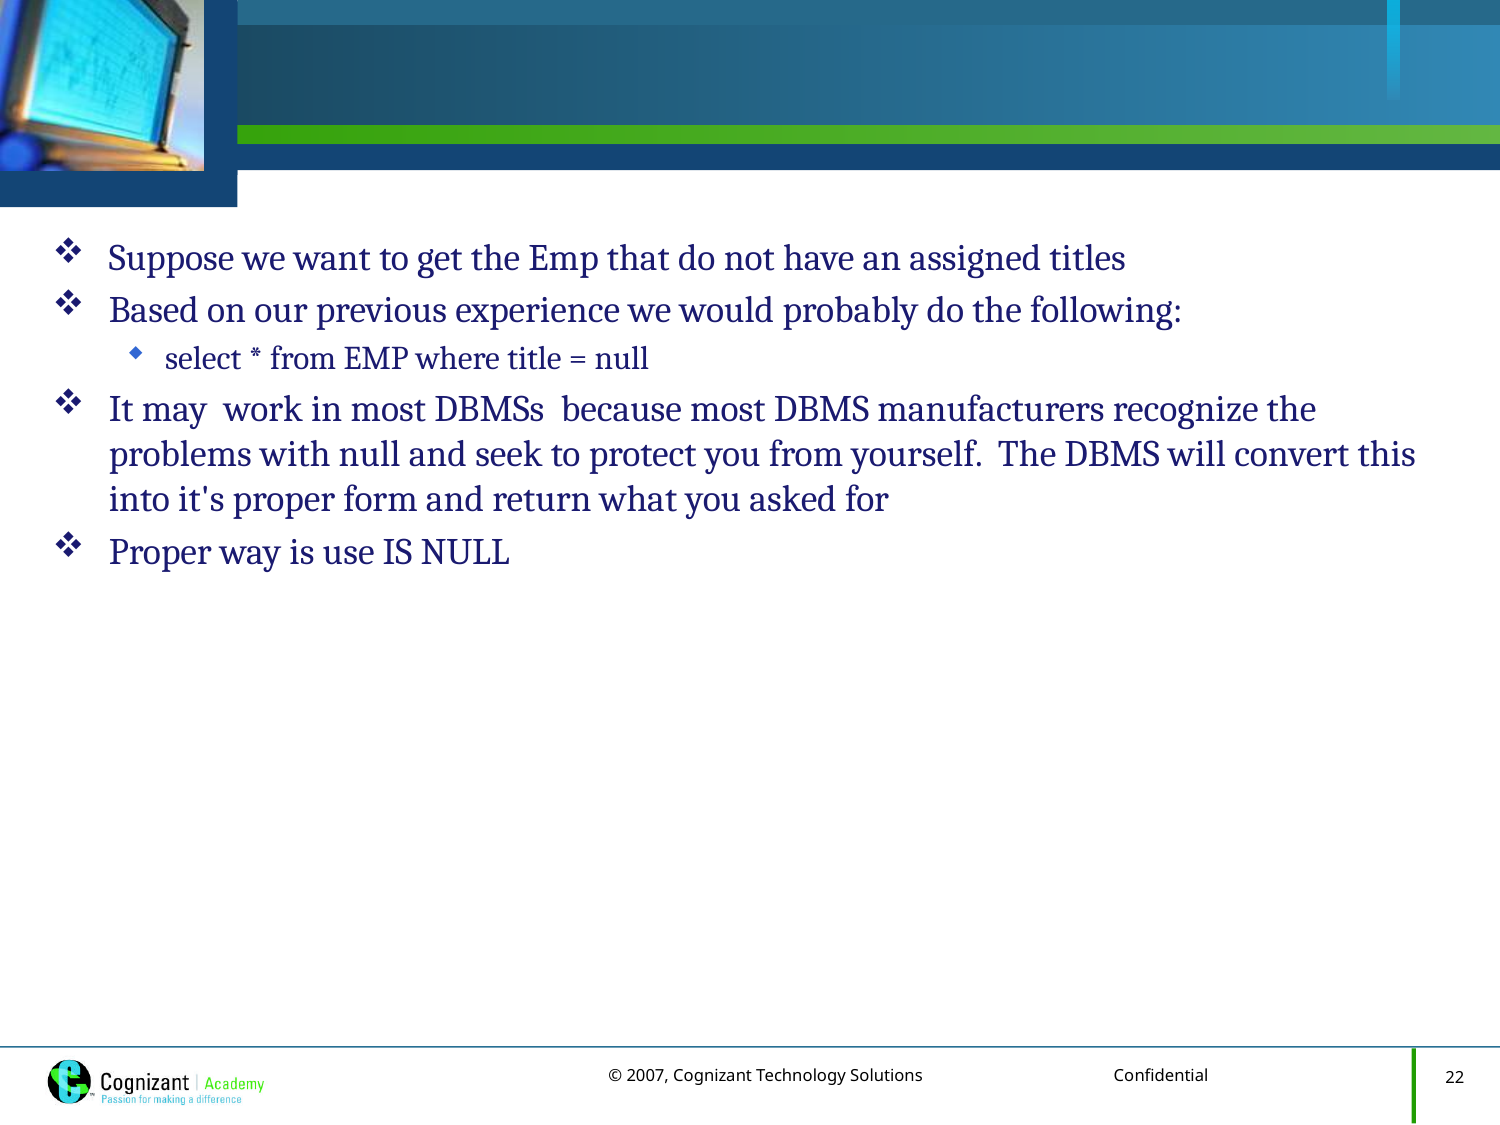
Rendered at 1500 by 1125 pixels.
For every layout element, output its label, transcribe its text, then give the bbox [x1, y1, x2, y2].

picture [35, 1050, 275, 1119]
slide_number 22 [1418, 1058, 1492, 1112]
picture [0, 0, 204, 171]
list Suppose we want to get the Emp that do not have an assigned titles Based on our previous experience we would probably do the following: select * from EMP where title = null It may work in most DBMSs because most DBMS manufacturers recognize the problems with null and seek to protect you from yourself. The DBMS will convert this into it's proper form and return what you asked for Proper way is use IS NULL [37, 224, 1463, 1037]
